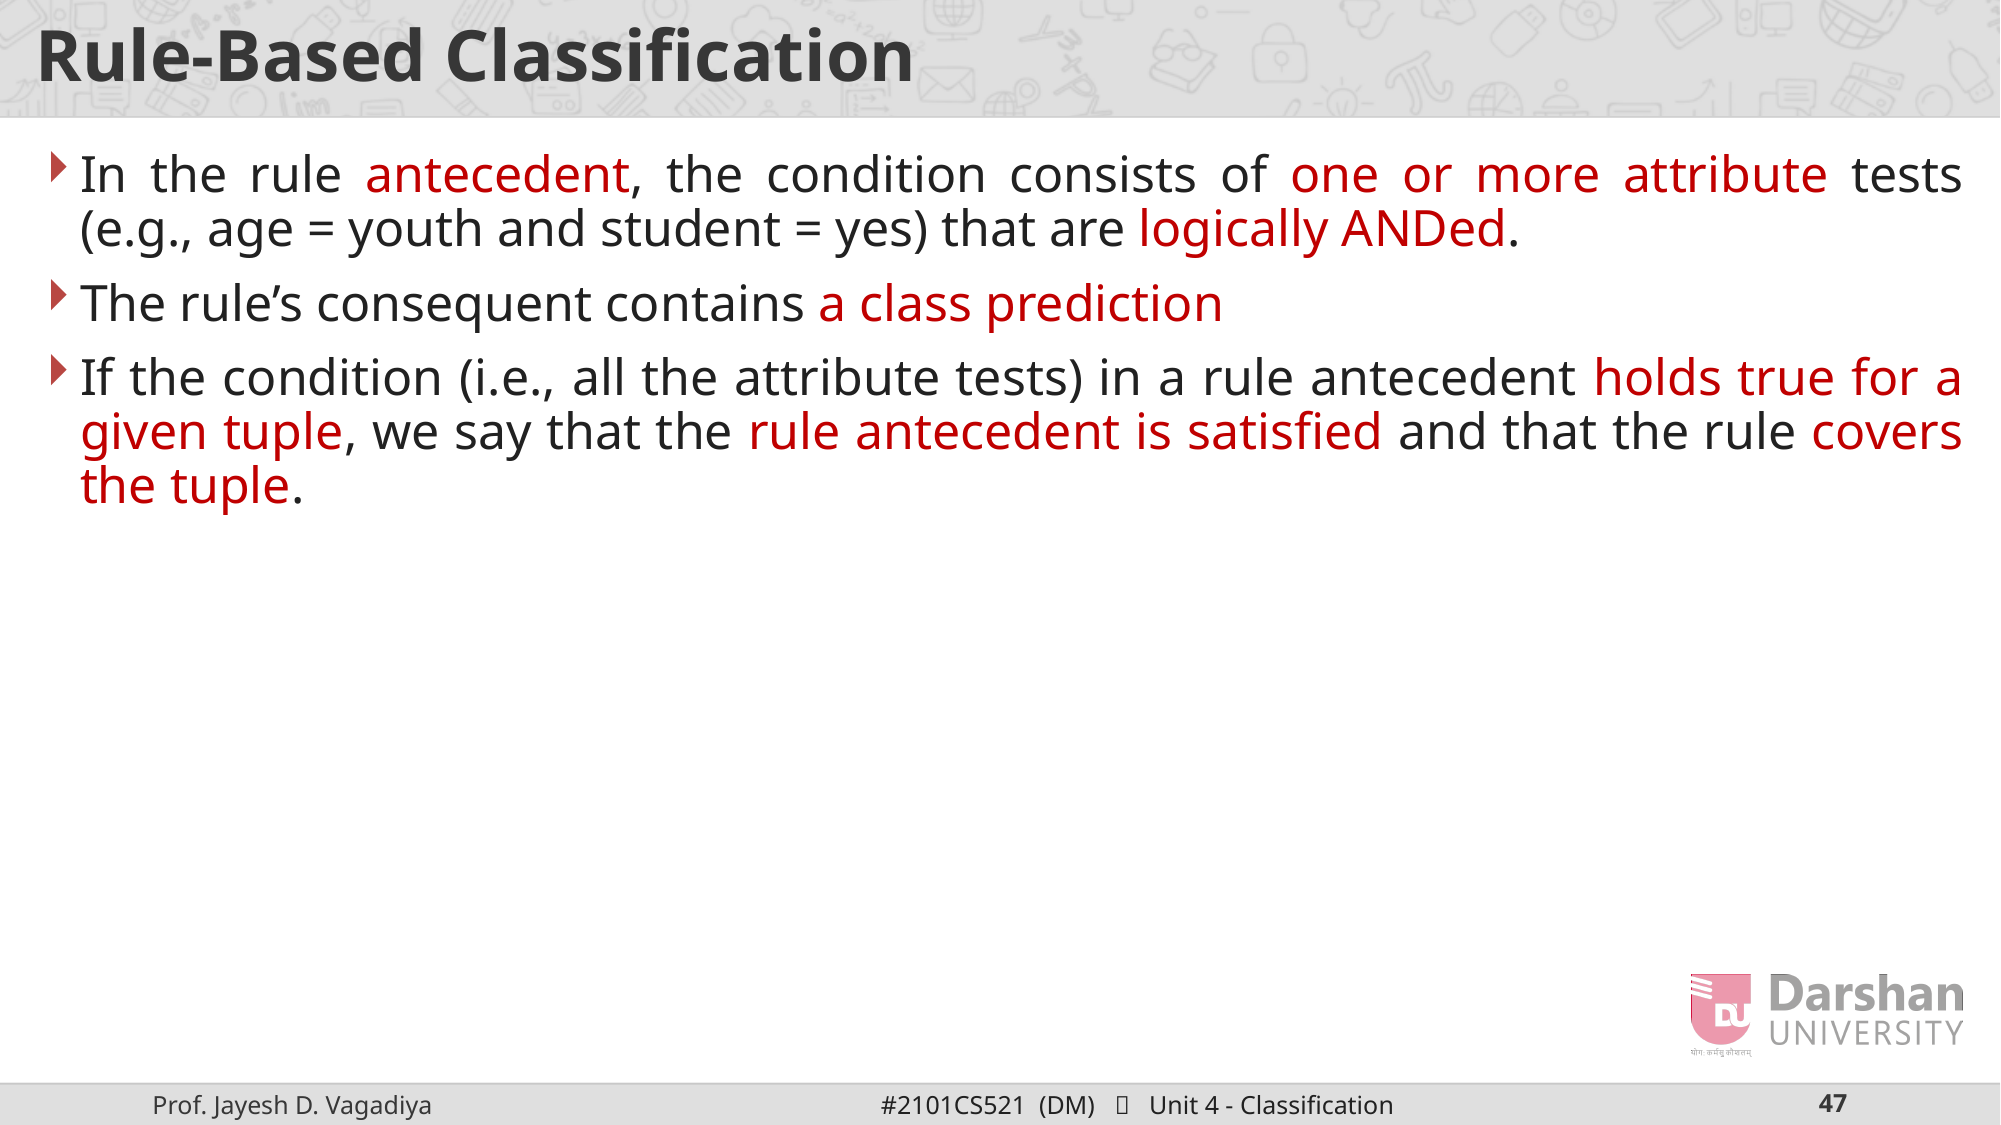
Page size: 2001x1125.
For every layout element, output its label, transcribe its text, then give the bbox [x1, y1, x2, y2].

list In the rule antecedent, the condition consists of one or more attribute tests (e.g., age = youth and student = yes) that are logically ANDed. The rule’s consequent contains a class prediction If the condition (i.e., all the attribute tests) in a rule antecedent holds true for a given tuple, we say that the rule antecedent is satisfied and that the rule covers the tuple. [21, 141, 1979, 1057]
title Rule-Based Classification [0, 0, 2000, 117]
